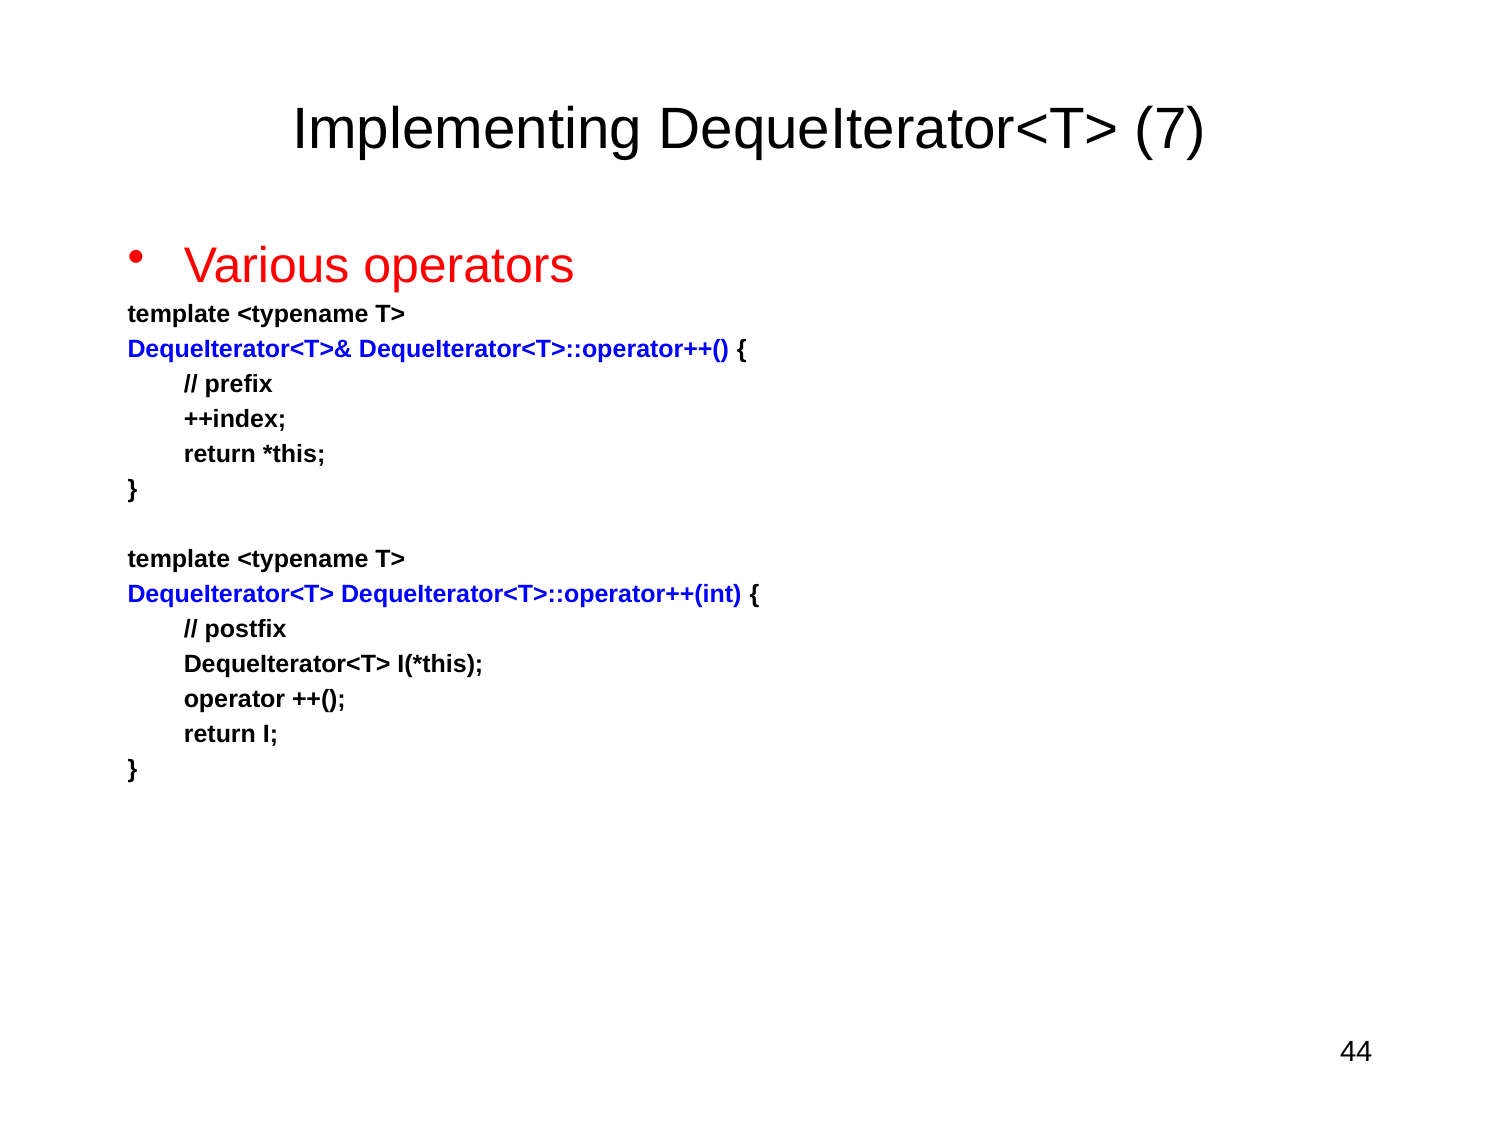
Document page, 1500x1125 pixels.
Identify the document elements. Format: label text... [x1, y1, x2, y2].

list Various operators template <typename T> DequeIterator<T>& DequeIterator<T>::operator++() { // prefix ++index; return *this; } template <typename T> DequeIterator<T> DequeIterator<T>::operator++(int) { // postfix DequeIterator<T> I(*this); operator ++(); return I; } [112, 224, 1388, 1000]
title Implementing DequeIterator<T> (7) [112, 62, 1388, 188]
slide_number 44 [1074, 1024, 1388, 1101]
